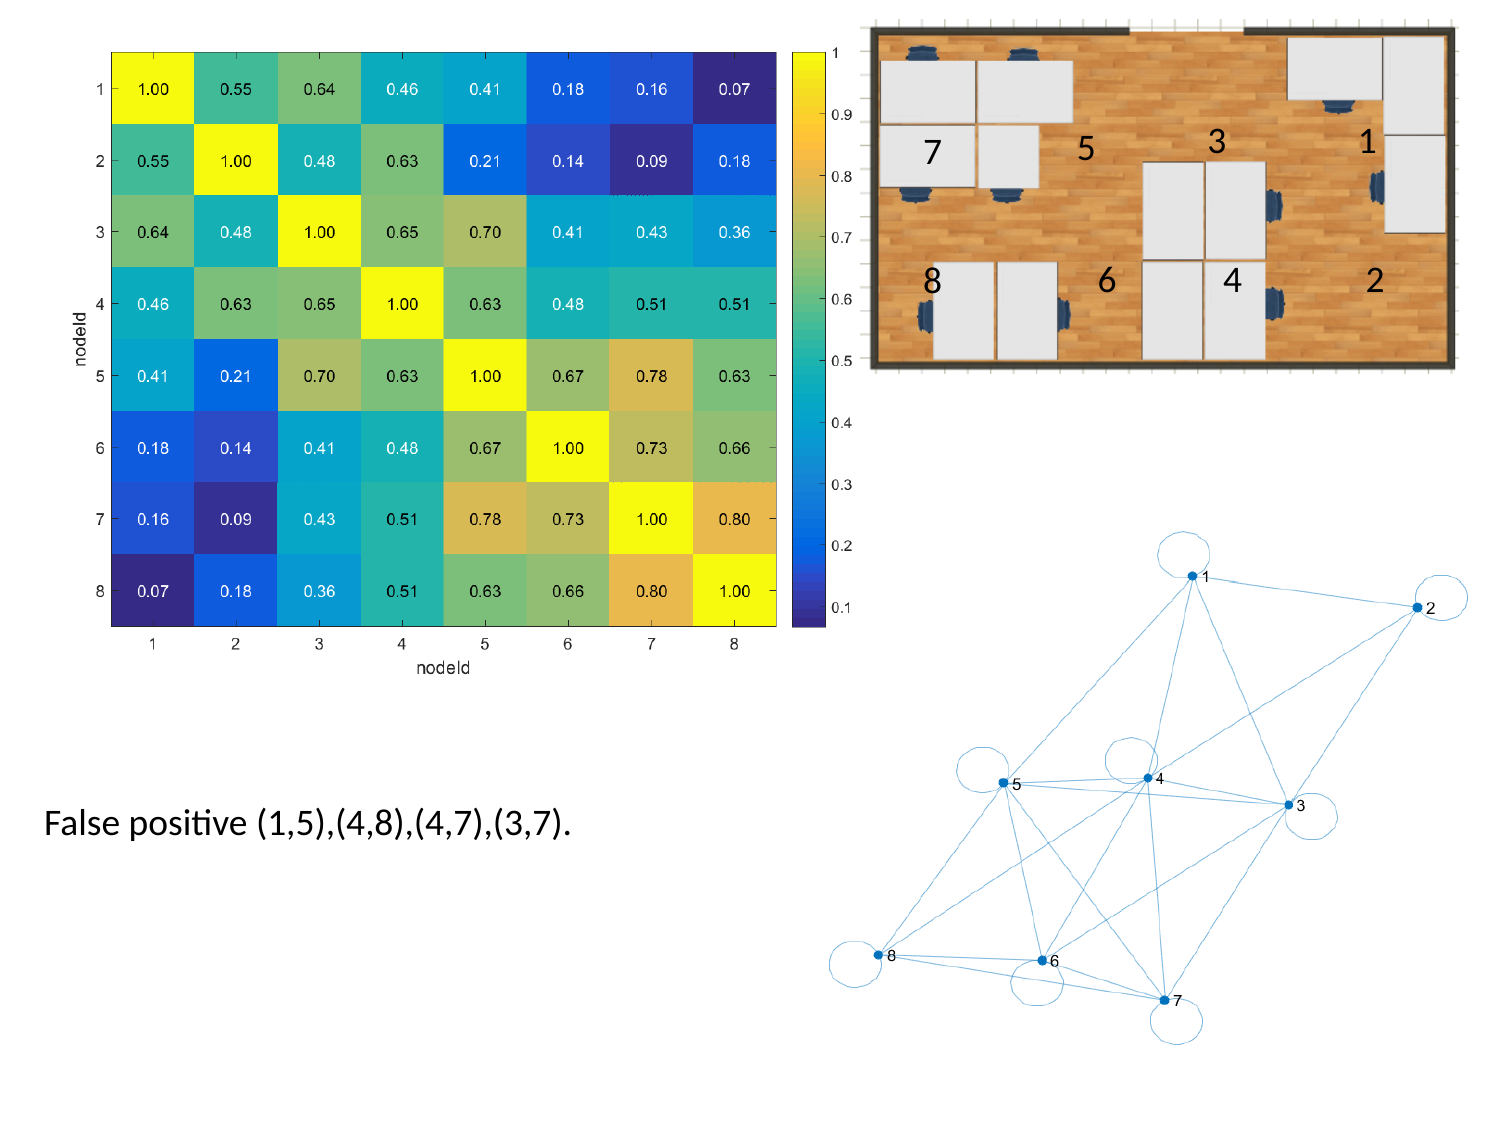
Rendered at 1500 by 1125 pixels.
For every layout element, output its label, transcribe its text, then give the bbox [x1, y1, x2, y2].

text_box False positive (1,5),(4,8),(4,7),(3,7). [29, 790, 739, 851]
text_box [860, 18, 1459, 374]
picture [0, 0, 1474, 1055]
